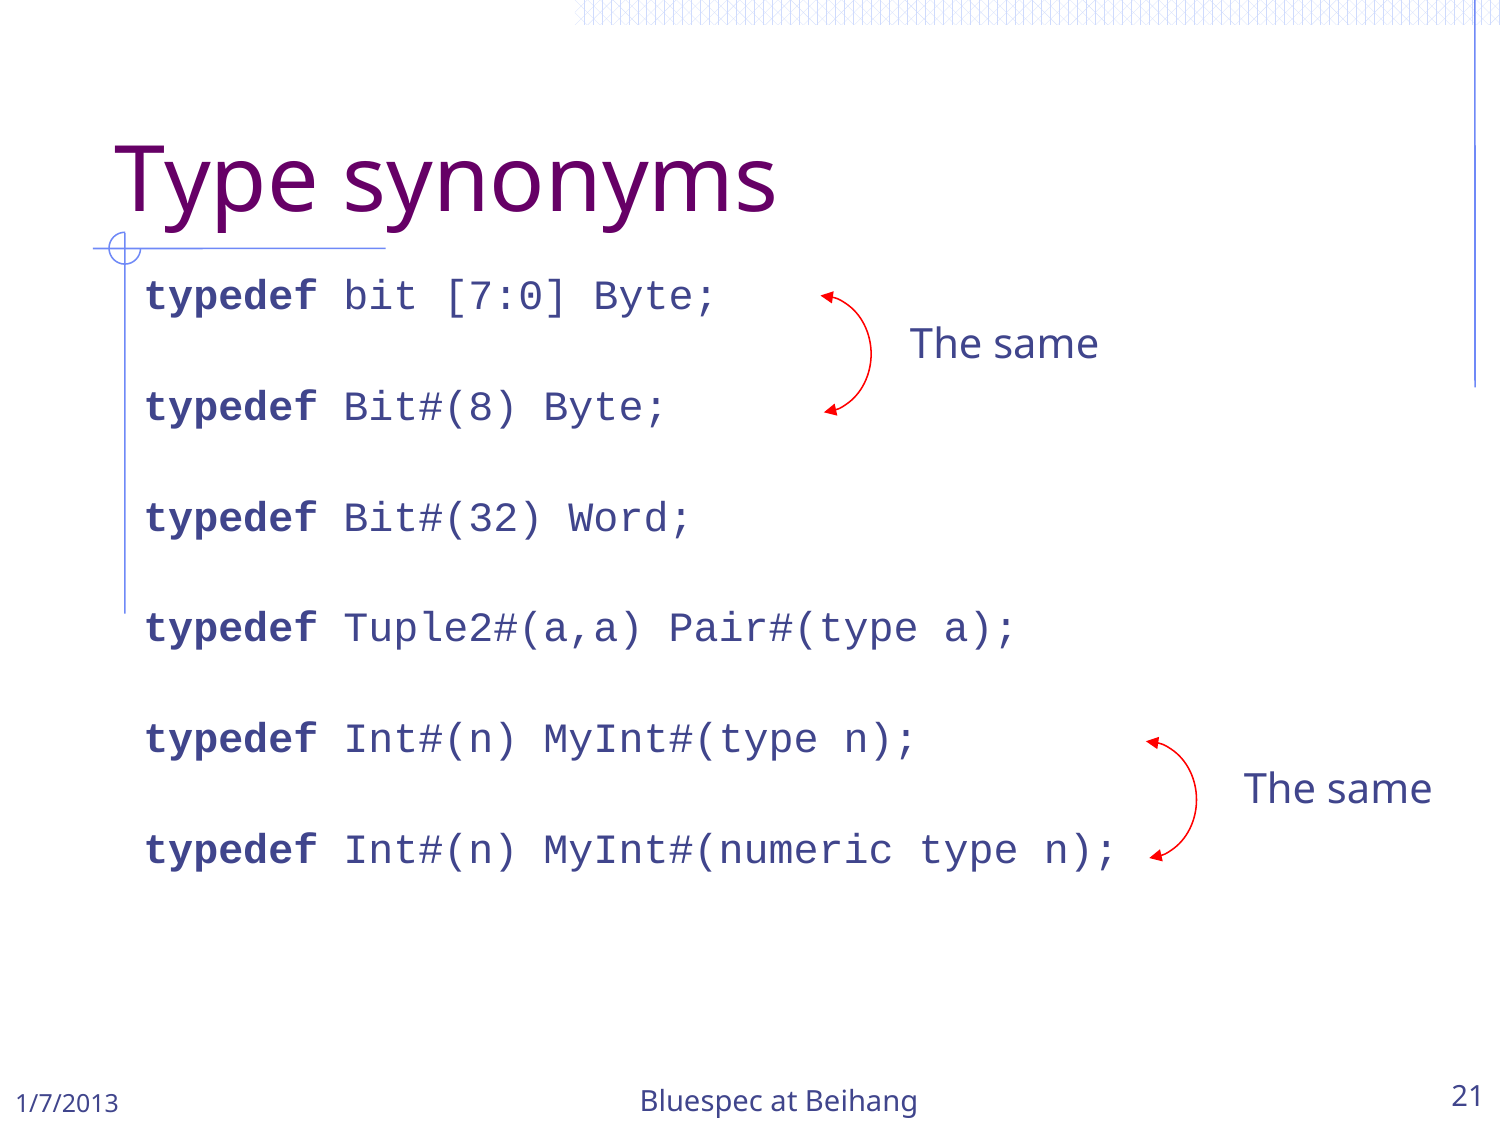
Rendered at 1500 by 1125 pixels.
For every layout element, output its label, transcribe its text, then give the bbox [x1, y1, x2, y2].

title Type synonyms [99, 49, 1376, 238]
text_box The same [895, 314, 1419, 375]
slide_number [0, 1049, 313, 1125]
text_box typedef bit [7:0] Byte; typedef Bit#(8) Byte; typedef Bit#(32) Word; typedef Tuple2#(a,a) Pair#(type a); typedef Int#(n) MyInt#(type n); typedef Int#(n) MyInt#(numeric type n); [128, 266, 1429, 880]
footer Bluespec at Beihang [508, 1049, 1051, 1125]
slide_number 21 [1187, 1049, 1500, 1125]
text_box The same [1229, 760, 1449, 821]
text_box [1145, 736, 1197, 862]
text_box [820, 291, 872, 416]
